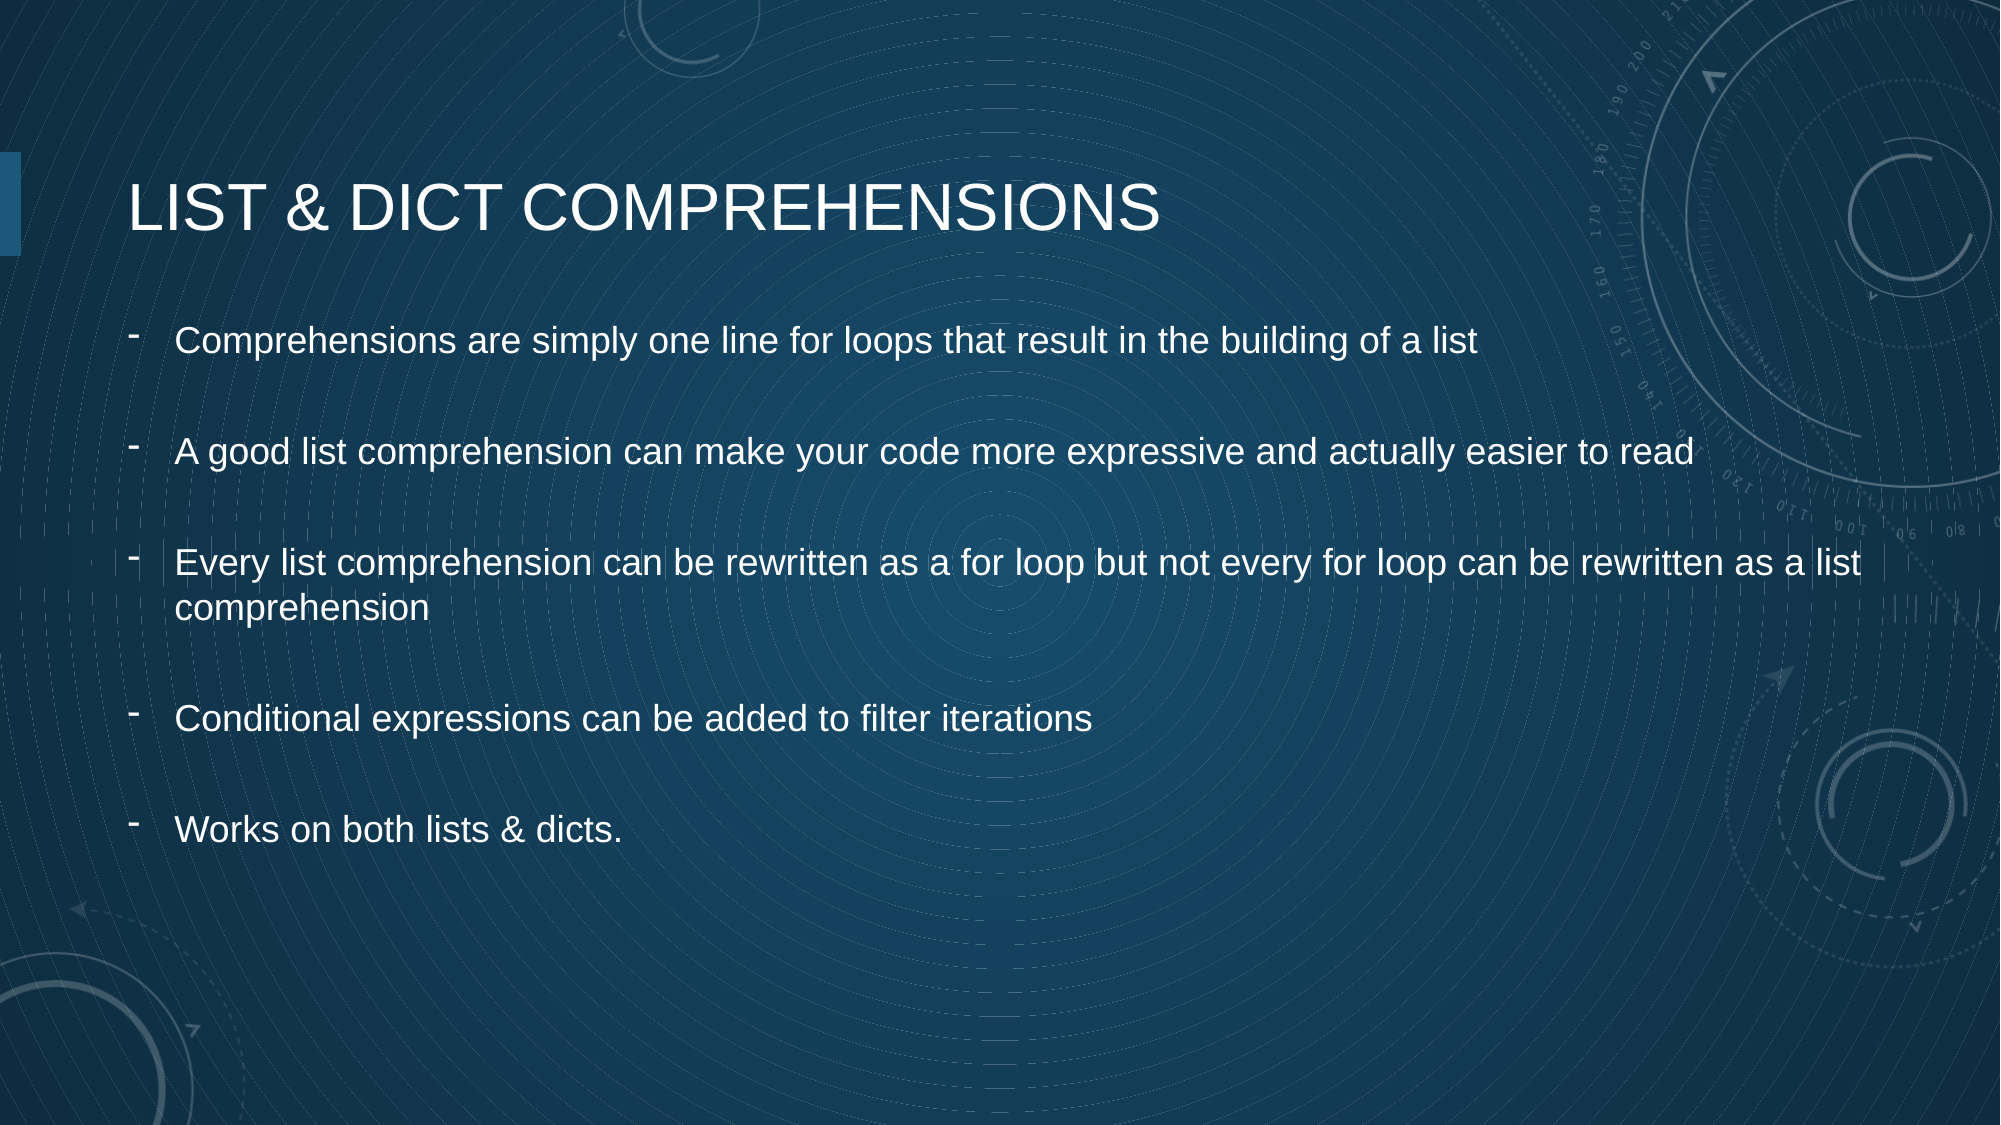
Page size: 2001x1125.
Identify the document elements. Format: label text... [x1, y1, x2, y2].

picture [0, 0, 2000, 1125]
list Comprehensions are simply one line for loops that result in the building of a list A good list comprehension can make your code more expressive and actually easier to read Every list comprehension can be rewritten as a for loop but not every for loop can be rewritten as a list comprehension Conditional expressions can be added to filter iterations Works on both lists & dicts. [112, 308, 1891, 986]
title List & dict comprehensions [112, 99, 1891, 307]
